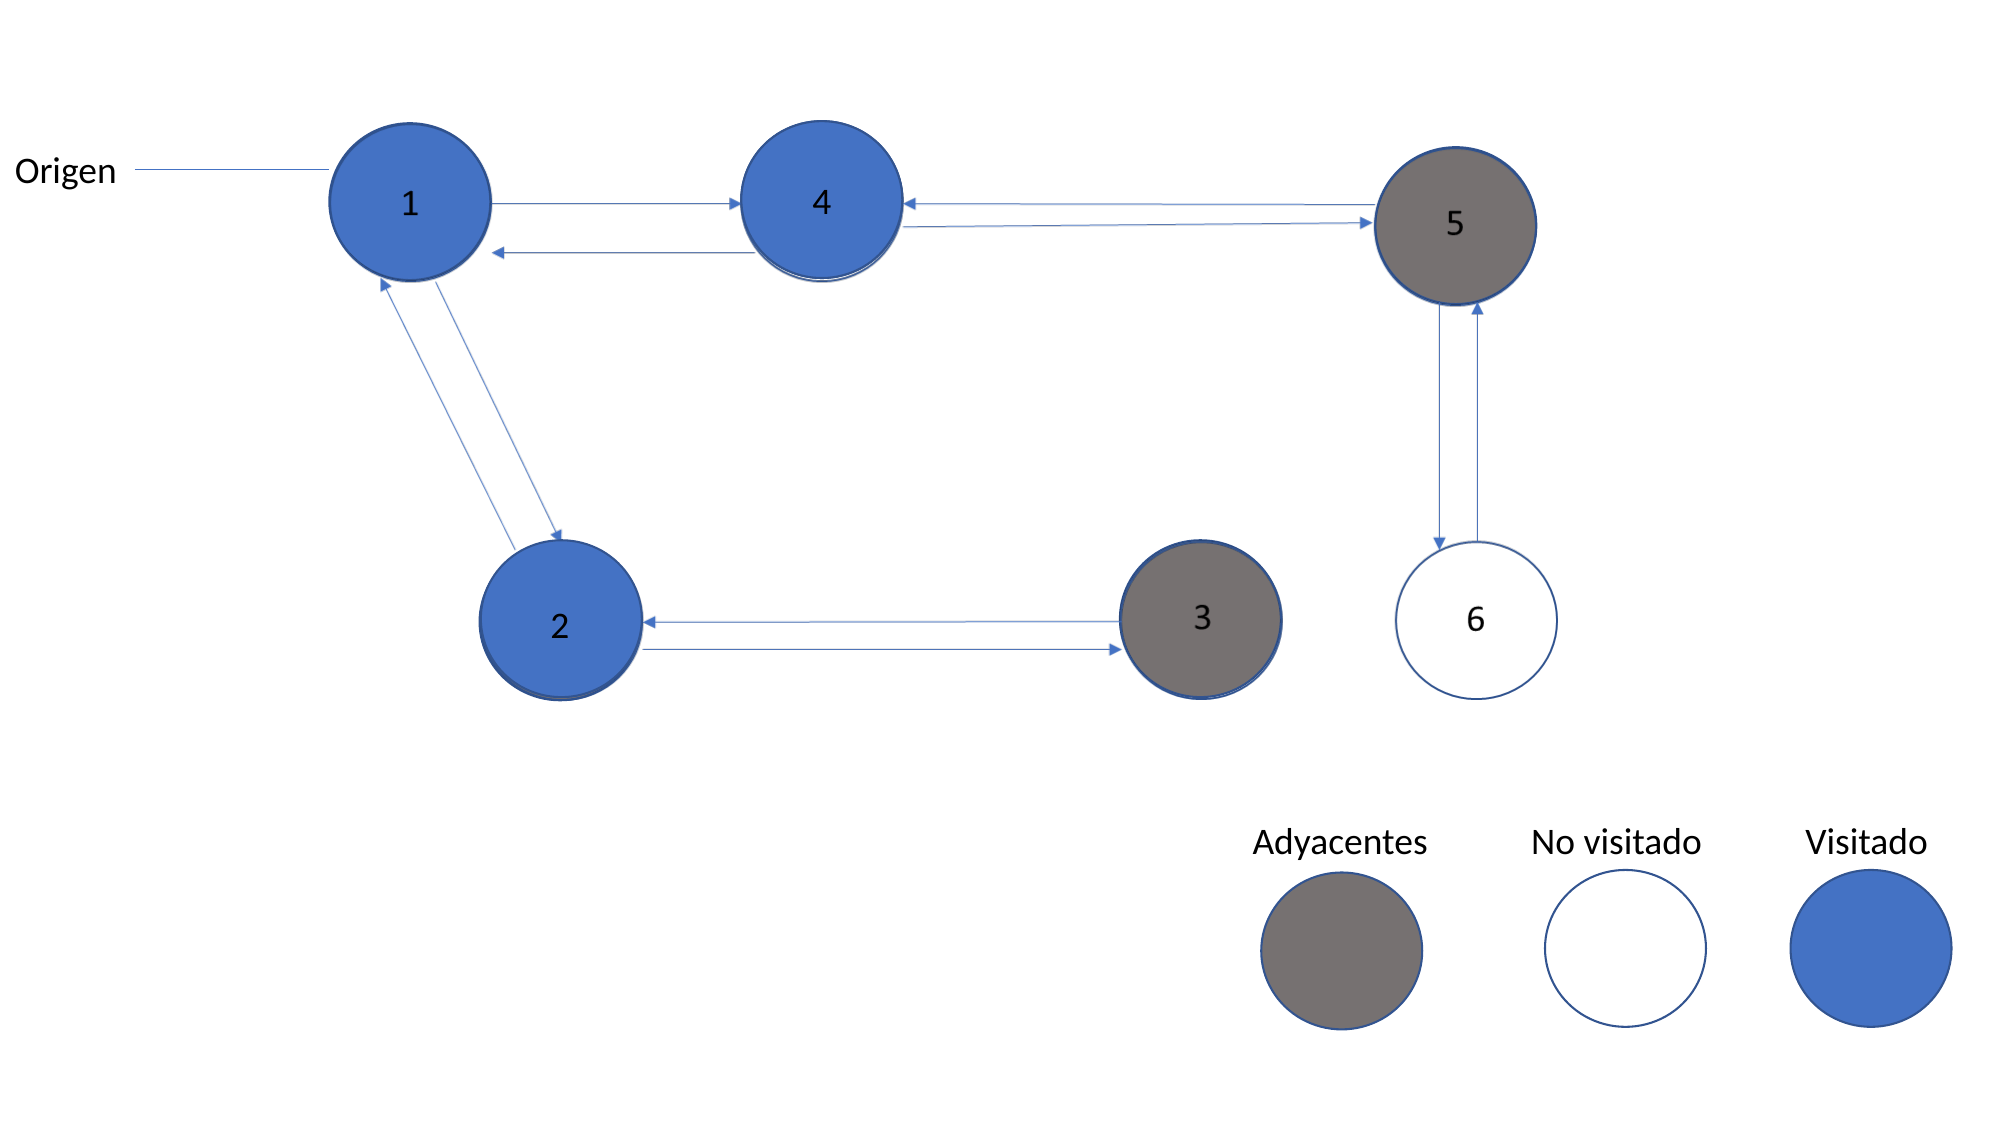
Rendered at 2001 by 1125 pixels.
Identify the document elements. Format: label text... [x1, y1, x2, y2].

text_box Visitado [1790, 809, 1952, 869]
text_box Origen [0, 138, 135, 199]
text_box [1543, 869, 1708, 1028]
text_box [1789, 869, 1953, 1028]
text_box No visitado [1516, 809, 1735, 869]
text_box Adyacentes [1237, 809, 1456, 869]
picture [329, 123, 1558, 701]
text_box [1260, 871, 1424, 1031]
